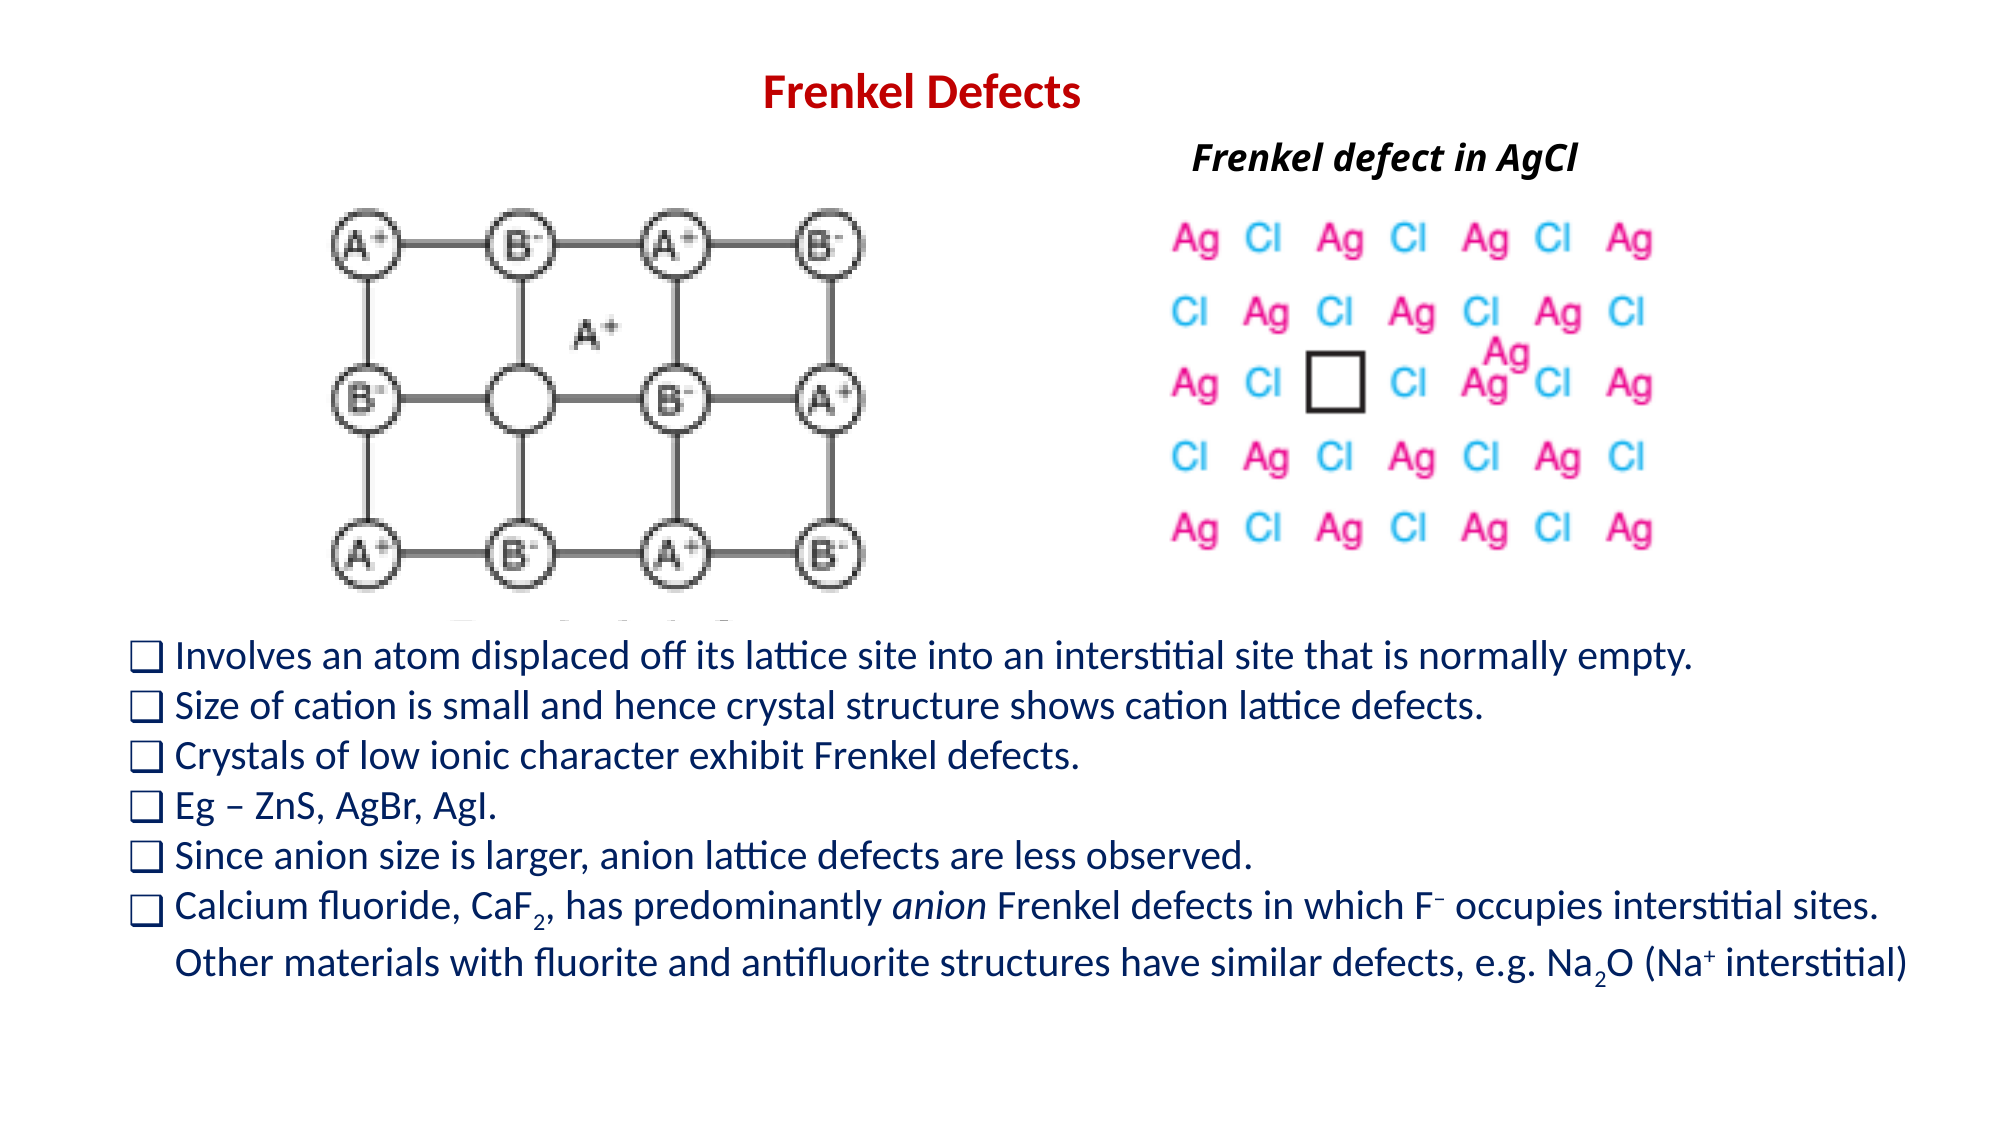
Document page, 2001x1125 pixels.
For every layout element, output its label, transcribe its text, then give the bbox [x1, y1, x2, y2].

picture [1153, 204, 1707, 579]
text_box Frenkel Defects [748, 50, 1101, 126]
text_box Involves an atom displaced off its lattice site into an interstitial site that is normally empty. Size of cation is small and hence crystal structure shows cation lattice defects. Crystals of low ionic character exhibit Frenkel defects. Eg – ZnS, AgBr, AgI. Since anion size is larger, anion lattice defects are less observed. Calcium fluoride, CaF2, has predominantly anion Frenkel defects in which F− occupies interstitial sites. Other materials with fluorite and antifluorite structures have similar defects, e.g. Na2O (Na+ interstitial) [113, 620, 1984, 1000]
text_box Frenkel defect in AgCl [1176, 126, 1631, 187]
picture [284, 204, 898, 621]
